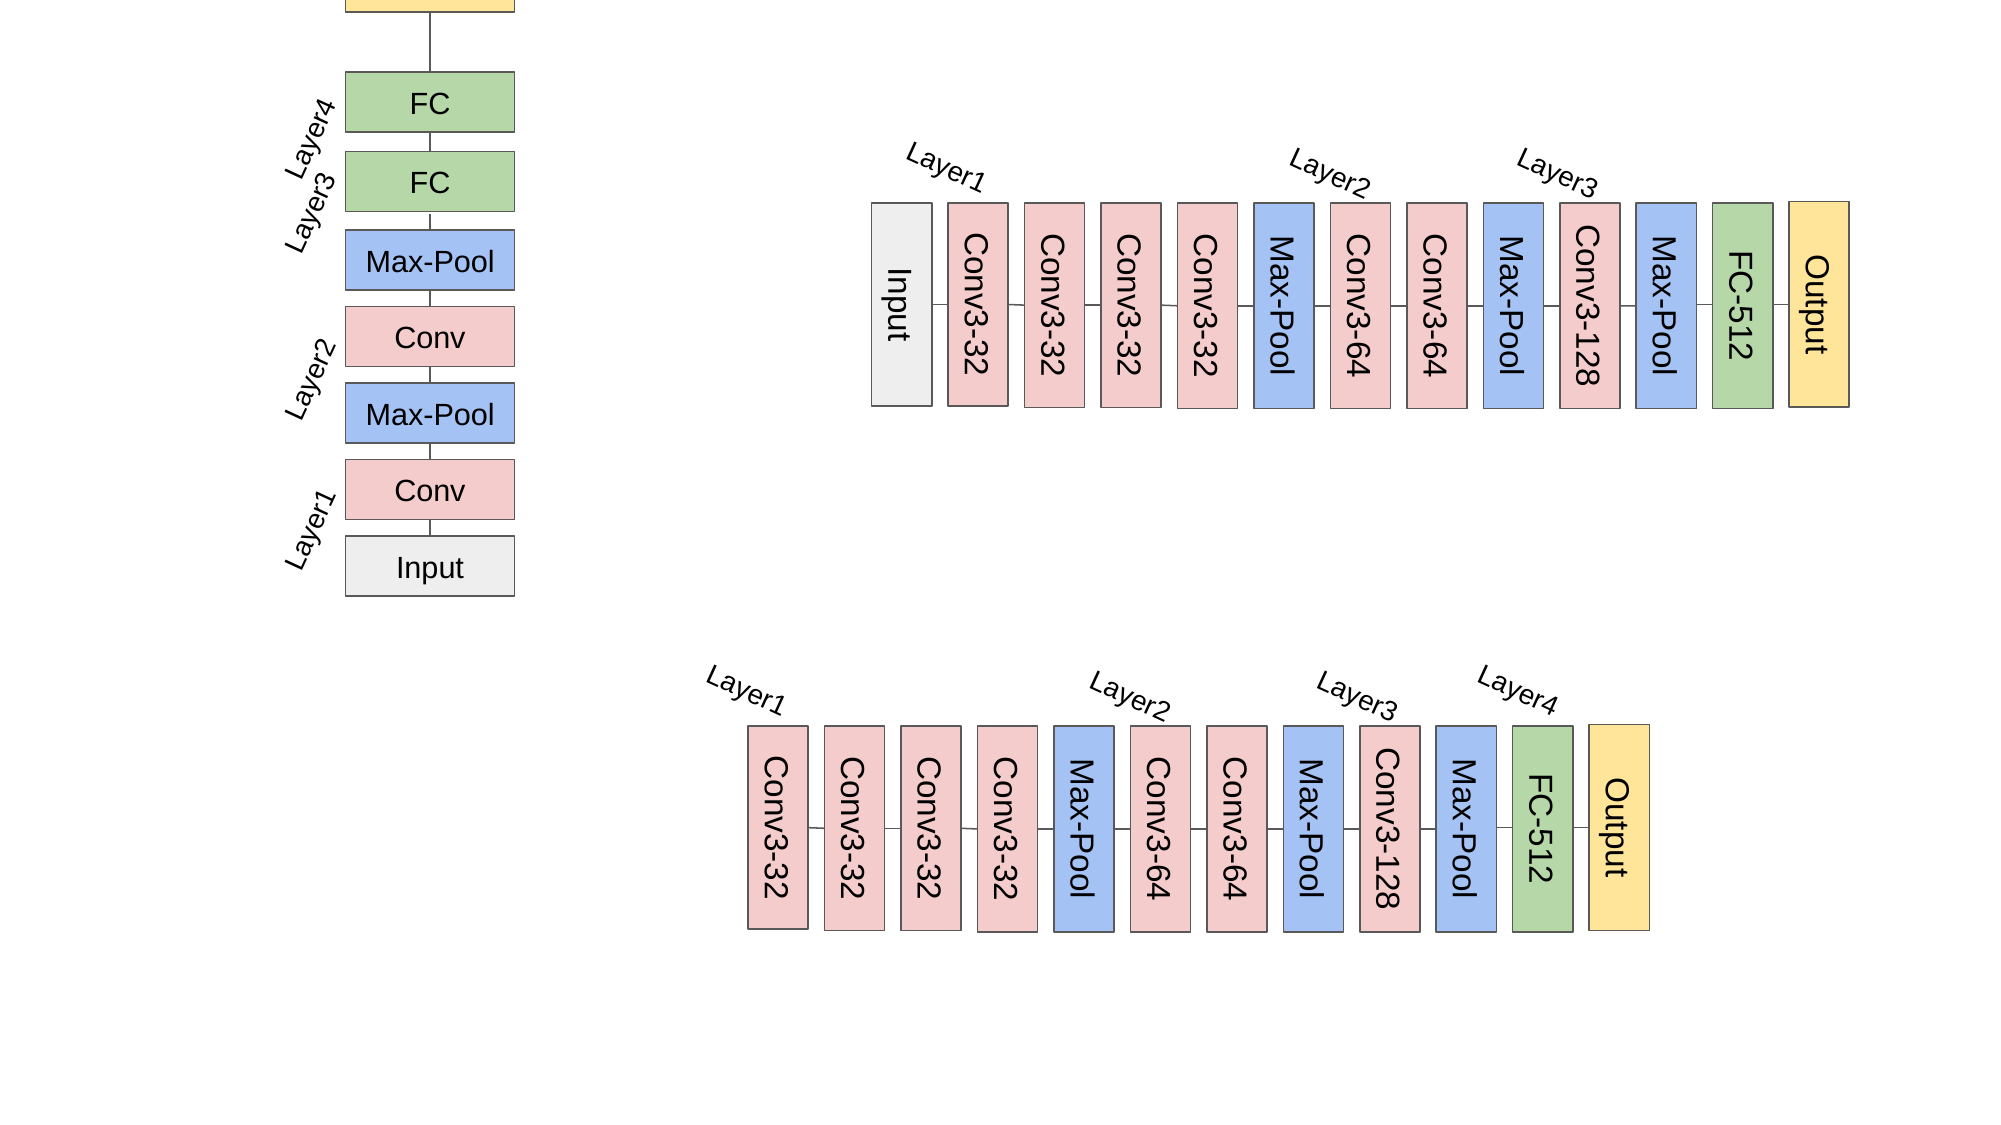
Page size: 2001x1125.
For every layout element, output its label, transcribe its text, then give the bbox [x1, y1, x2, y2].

text_box Layer4 [1428, 626, 1589, 726]
text_box Conv3-32 [748, 726, 809, 930]
text_box Conv [345, 459, 515, 520]
text_box Max-Pool [1436, 726, 1497, 932]
text_box Softmax [345, 0, 515, 13]
text_box Max-Pool [1283, 726, 1344, 932]
text_box Layer3 [246, 154, 362, 303]
text_box Input [345, 535, 515, 596]
text_box Conv3-64 [1206, 726, 1267, 932]
text_box Max-Pool [1636, 202, 1697, 409]
text_box Conv3-128 [1359, 726, 1420, 932]
text_box Conv [345, 306, 515, 367]
text_box FC-512 [1512, 726, 1573, 932]
text_box Max-Pool [1053, 726, 1115, 932]
text_box Conv3-128 [1559, 202, 1620, 409]
text_box Conv3-32 [901, 726, 962, 931]
text_box Max-Pool [1253, 202, 1315, 409]
text_box Layer2 [1240, 109, 1401, 225]
text_box Conv3-32 [1024, 202, 1085, 408]
text_box Conv3-32 [824, 726, 885, 931]
text_box Layer1 [857, 103, 1017, 219]
text_box Conv3-32 [1177, 202, 1238, 409]
text_box Input [871, 202, 932, 407]
text_box Max-Pool [1483, 202, 1544, 409]
text_box Layer3 [1268, 632, 1428, 748]
text_box Layer3 [1468, 109, 1628, 225]
text_box Layer2 [246, 309, 362, 470]
text_box Conv3-32 [977, 726, 1038, 932]
text_box FC-512 [1712, 202, 1773, 409]
text_box Layer4 [246, 68, 362, 229]
text_box FC [345, 151, 515, 212]
text_box Conv3-64 [1330, 202, 1391, 409]
text_box Layer2 [1040, 632, 1201, 749]
text_box Conv3-32 [948, 202, 1009, 407]
text_box Max-Pool [345, 229, 515, 291]
text_box Max-Pool [345, 382, 515, 443]
text_box Output [1589, 724, 1650, 931]
text_box Conv3-32 [1101, 202, 1162, 408]
text_box Conv3-64 [1406, 202, 1467, 409]
text_box [1624, 109, 1784, 225]
text_box FC [345, 71, 515, 132]
text_box Conv3-64 [1130, 726, 1191, 932]
text_box Layer1 [657, 626, 817, 743]
text_box Layer1 [246, 459, 362, 620]
text_box Output [1789, 201, 1850, 408]
